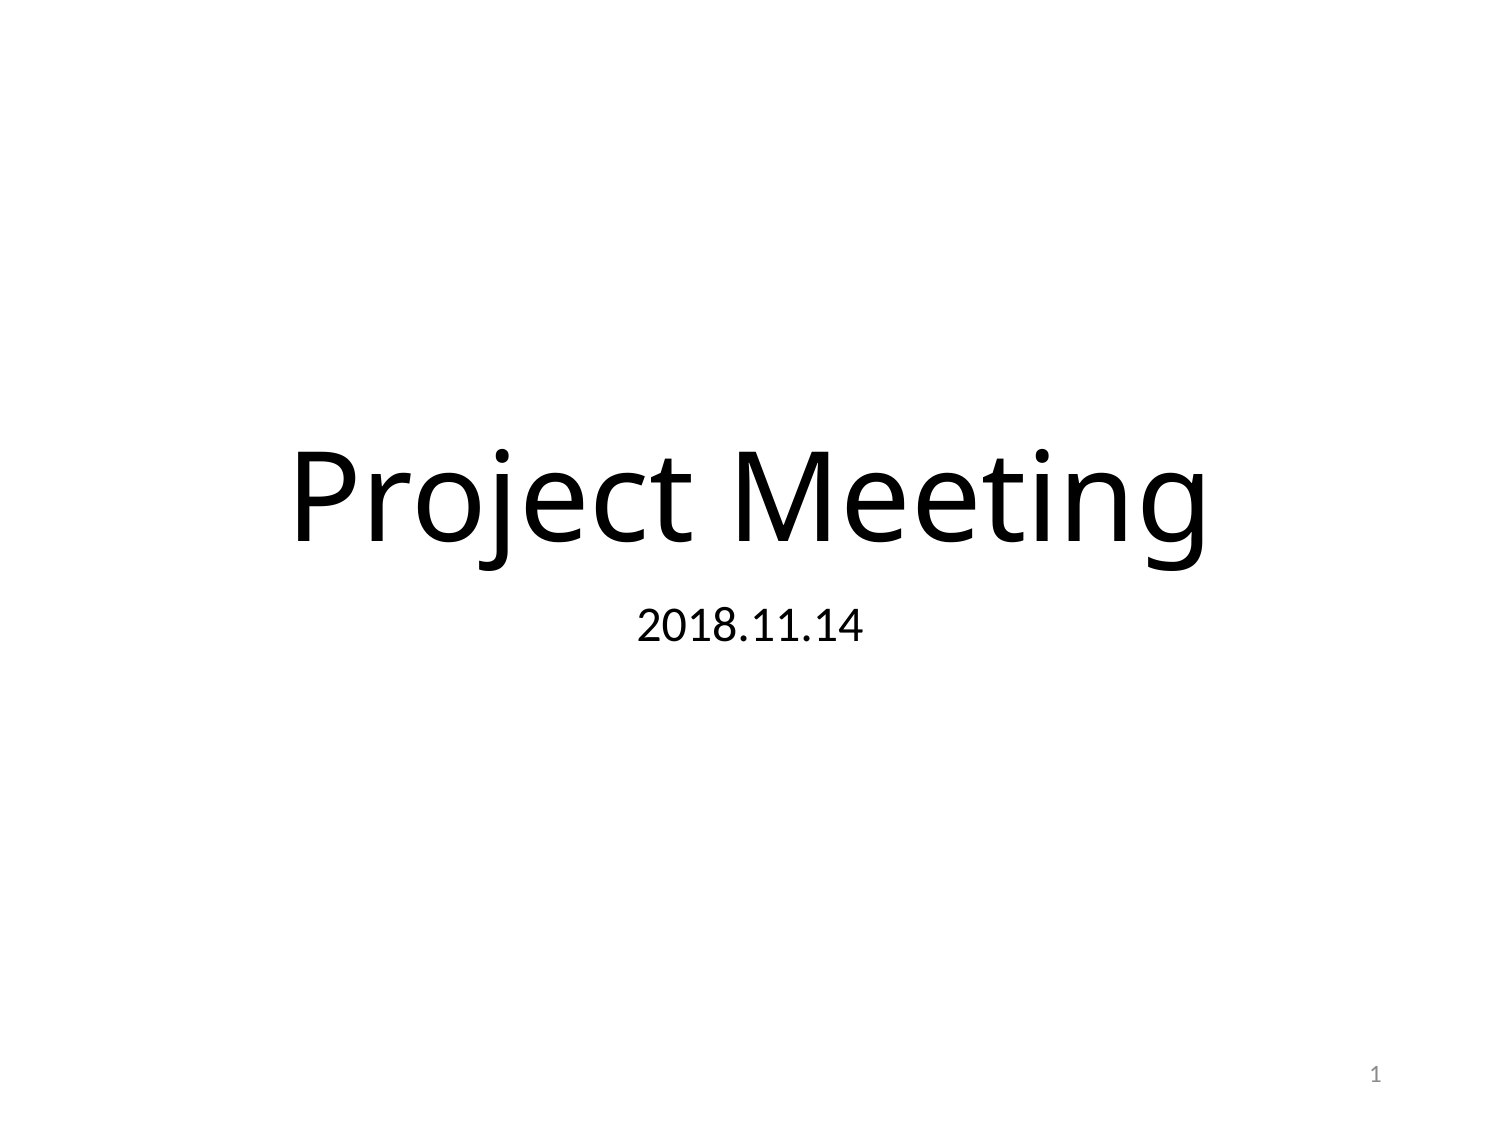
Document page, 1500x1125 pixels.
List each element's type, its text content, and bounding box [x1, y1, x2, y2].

title Project Meeting [112, 184, 1388, 576]
slide_number 1 [1059, 1042, 1397, 1103]
subtitle 2018.11.14 [187, 590, 1313, 863]
